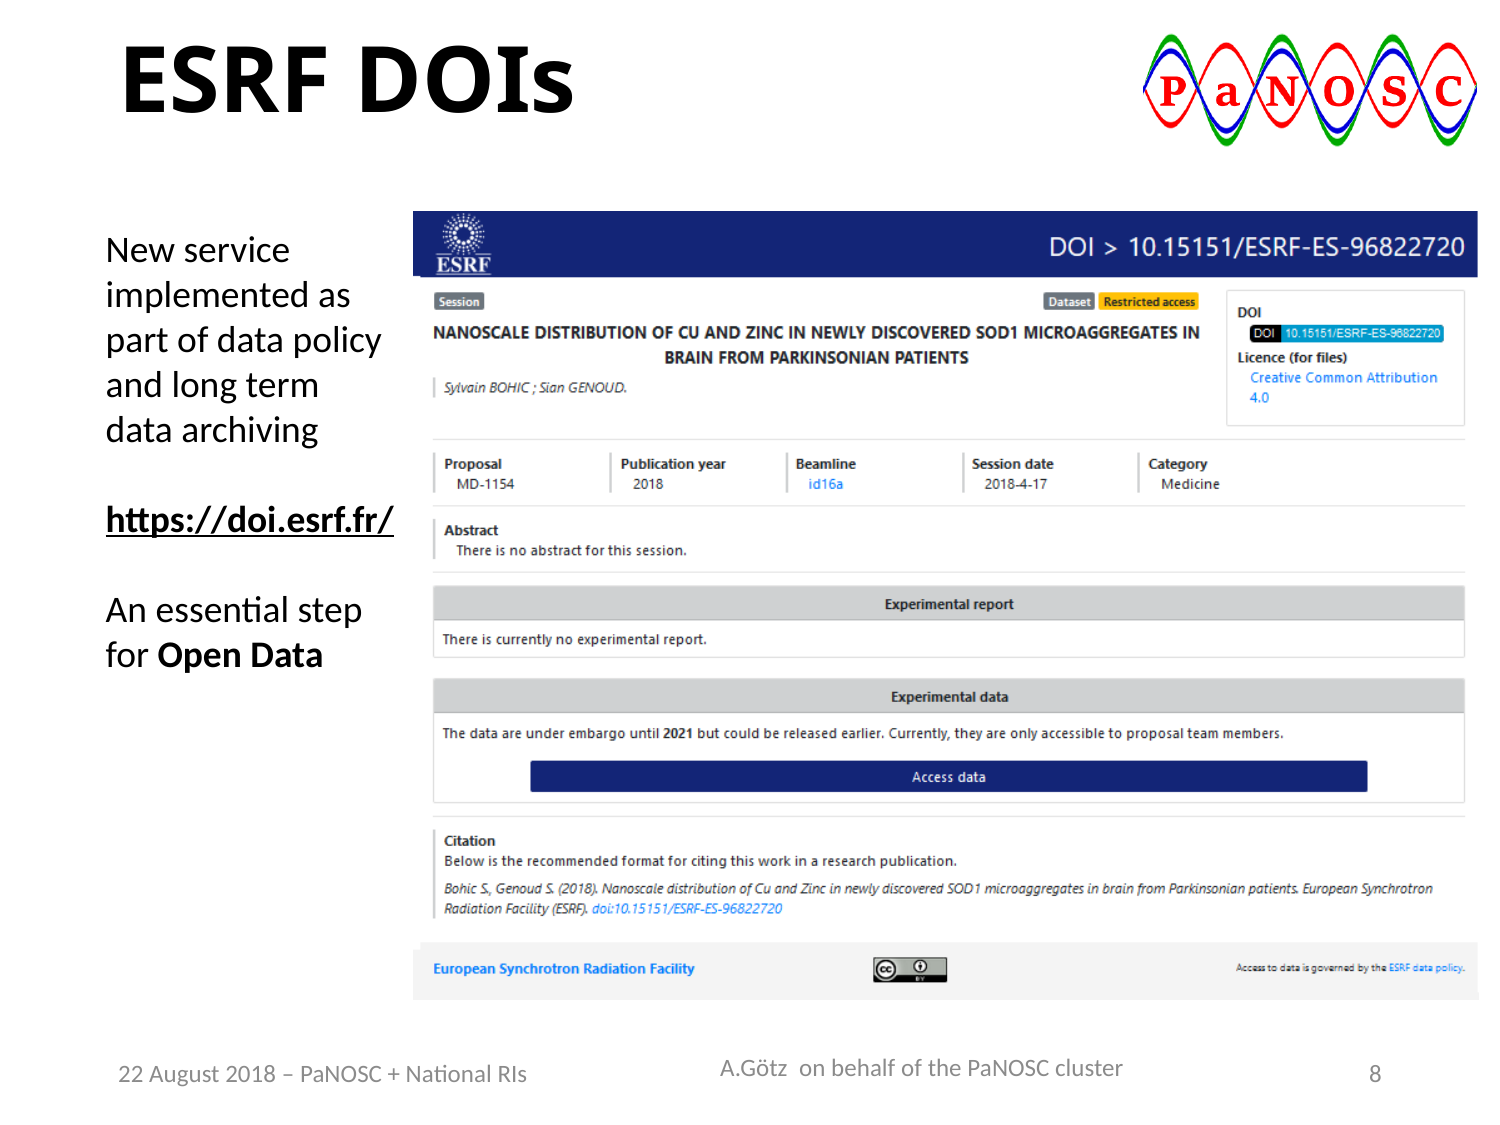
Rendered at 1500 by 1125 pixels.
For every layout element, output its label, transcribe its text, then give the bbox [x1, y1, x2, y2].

text_box New service implemented as part of data policy and long term data archiving https://doi.esrf.fr/ An essential step for Open Data [90, 217, 412, 728]
slide_number 8 [1304, 1042, 1397, 1103]
title ESRF DOIs [103, 0, 605, 192]
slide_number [103, 1042, 555, 1103]
picture [412, 211, 1479, 1000]
footer A.Götz on behalf of the PaNOSC cluster [554, 1036, 1290, 1097]
picture [1143, 29, 1477, 151]
